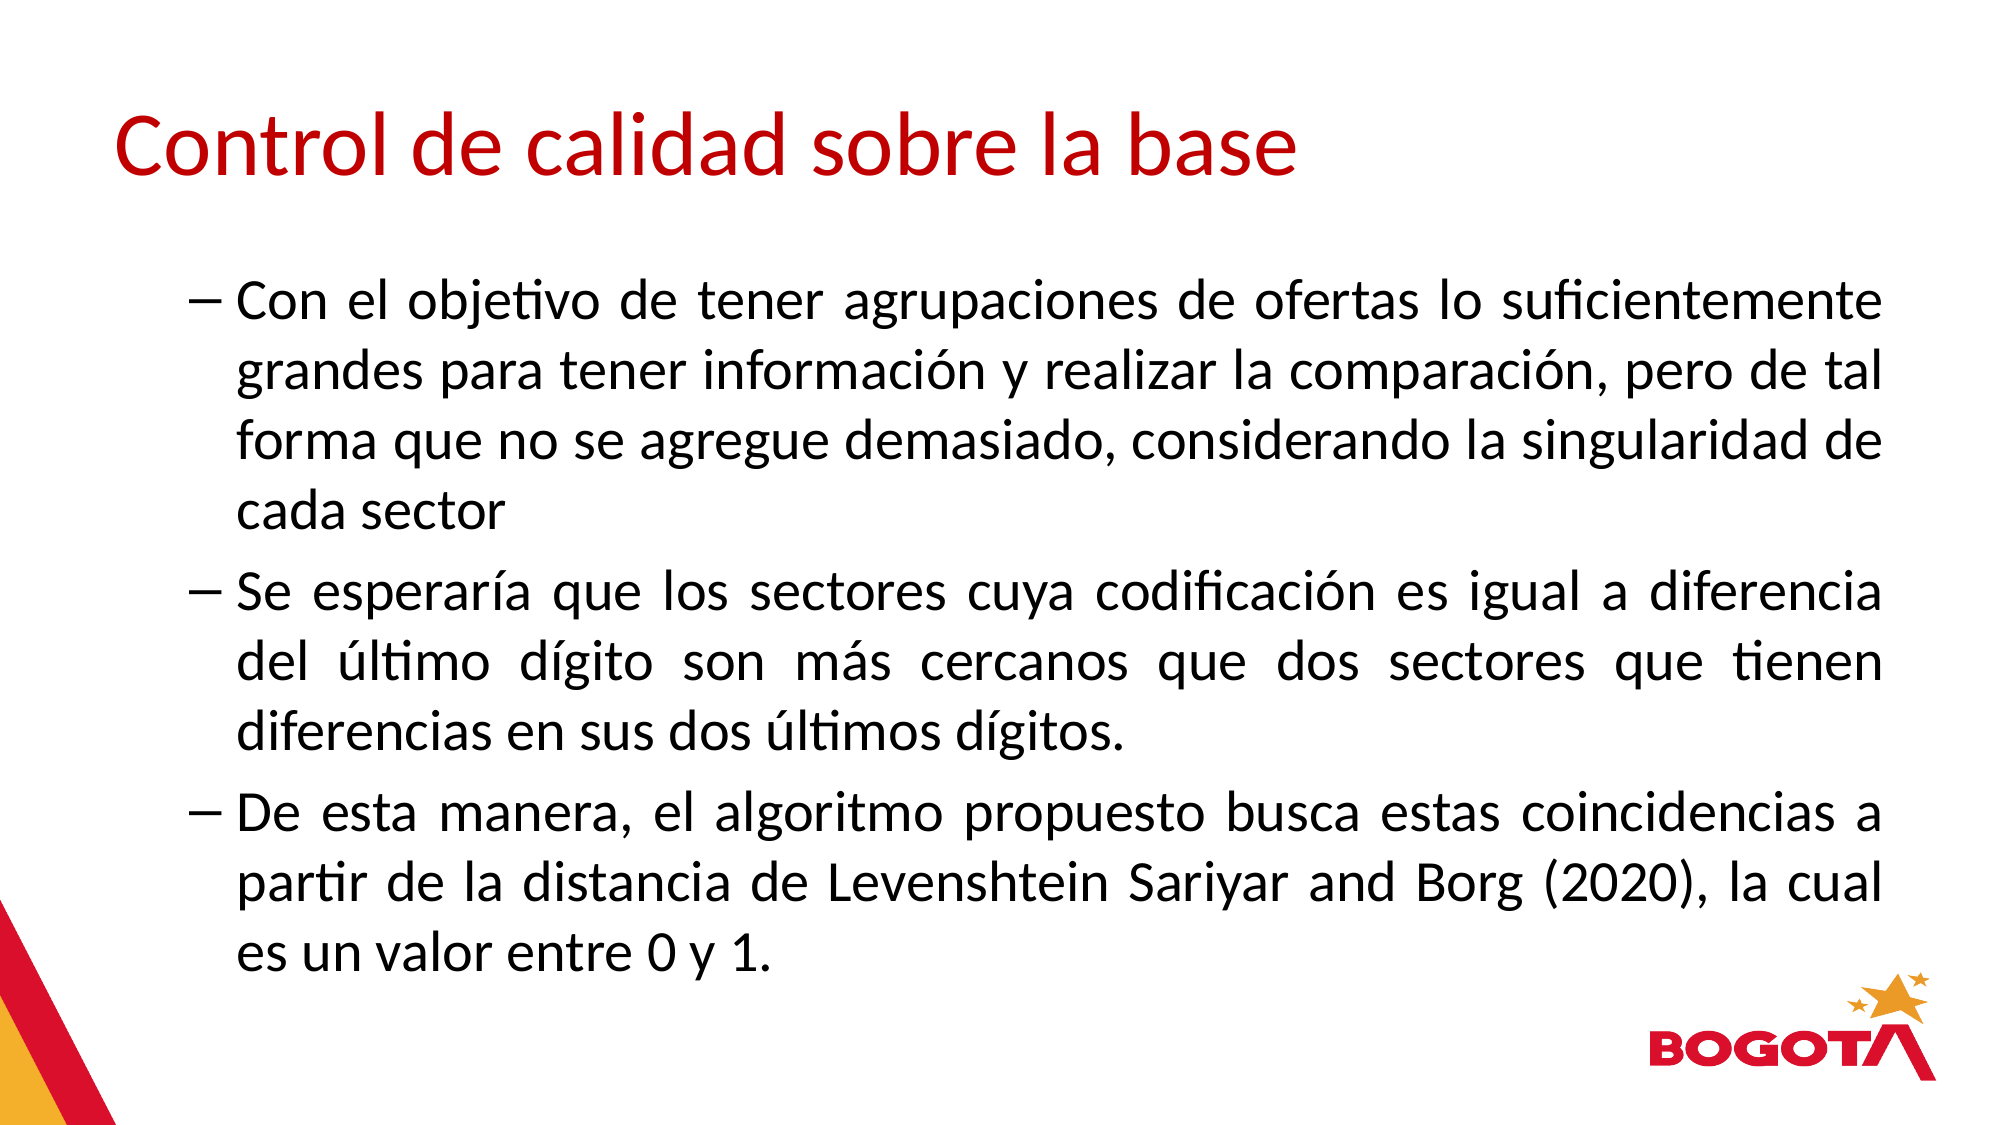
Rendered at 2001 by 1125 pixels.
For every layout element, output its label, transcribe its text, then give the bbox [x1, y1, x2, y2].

title Control de calidad sobre la base [99, 45, 1900, 233]
list Con el objetivo de tener agrupaciones de ofertas lo suficientemente grandes para tener información y realizar la comparación, pero de tal forma que no se agregue demasiado, considerando la singularidad de cada sector Se esperaría que los sectores cuya codificación es igual a diferencia del último dígito son más cercanos que dos sectores que tienen diferencias en sus dos últimos dígitos. De esta manera, el algoritmo propuesto busca estas coincidencias a partir de la distancia de Levenshtein Sariyar and Borg (2020), la cual es un valor entre 0 y 1. [99, 253, 1900, 997]
picture [0, 3, 2000, 1125]
